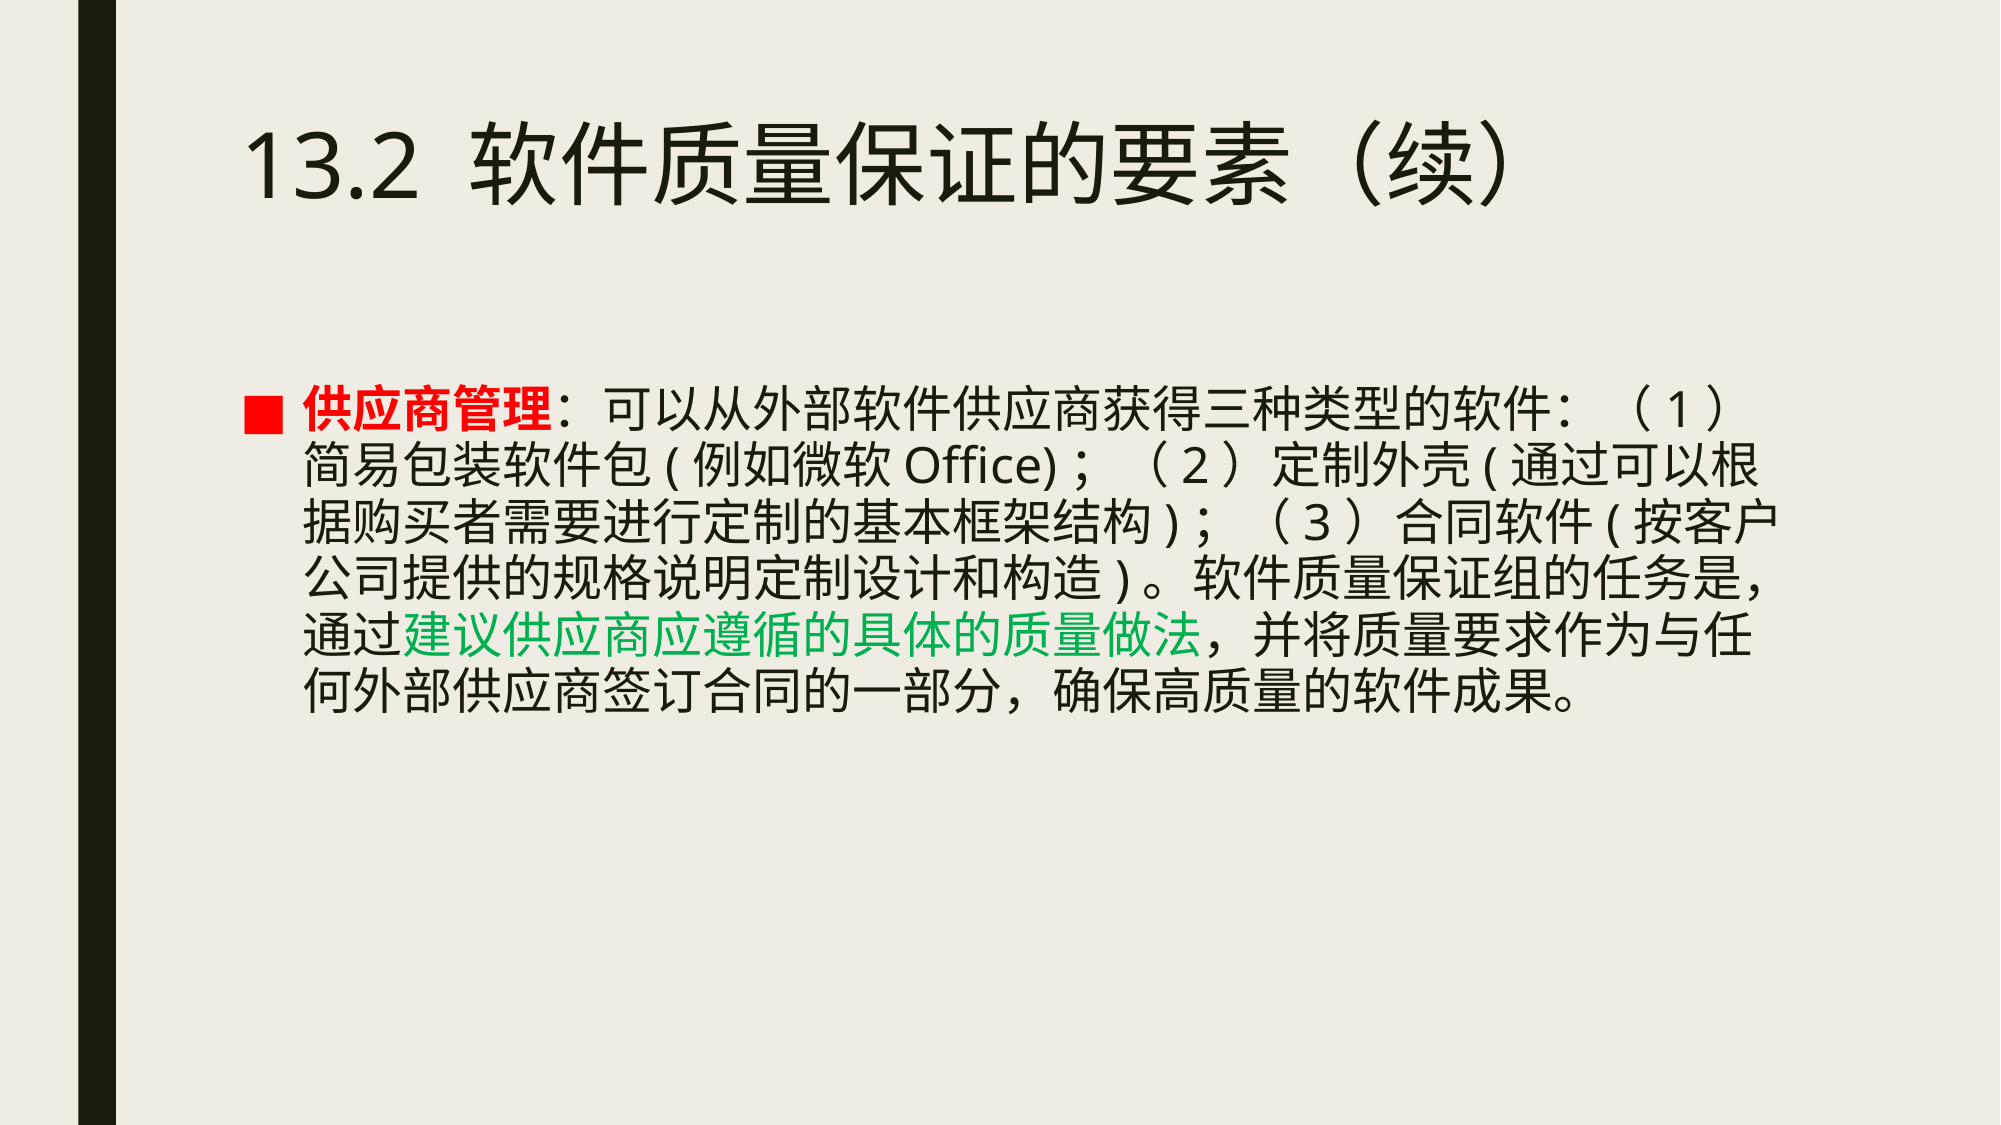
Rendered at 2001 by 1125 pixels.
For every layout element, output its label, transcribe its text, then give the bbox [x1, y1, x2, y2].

title 13.2 软件质量保证的要素（续） [225, 112, 1800, 357]
list 供应商管理：可以从外部软件供应商获得三种类型的软件：（1）简易包装软件包(例如微软Office)；（2）定制外壳(通过可以根据购买者需要进行定制的基本框架结构)；（3）合同软件(按客户公司提供的规格说明定制设计和构造)。软件质量保证组的任务是，通过建议供应商应遵循的具体的质量做法，并将质量要求作为与任何外部供应商签订合同的一部分，确保高质量的软件成果。 [225, 375, 1800, 963]
